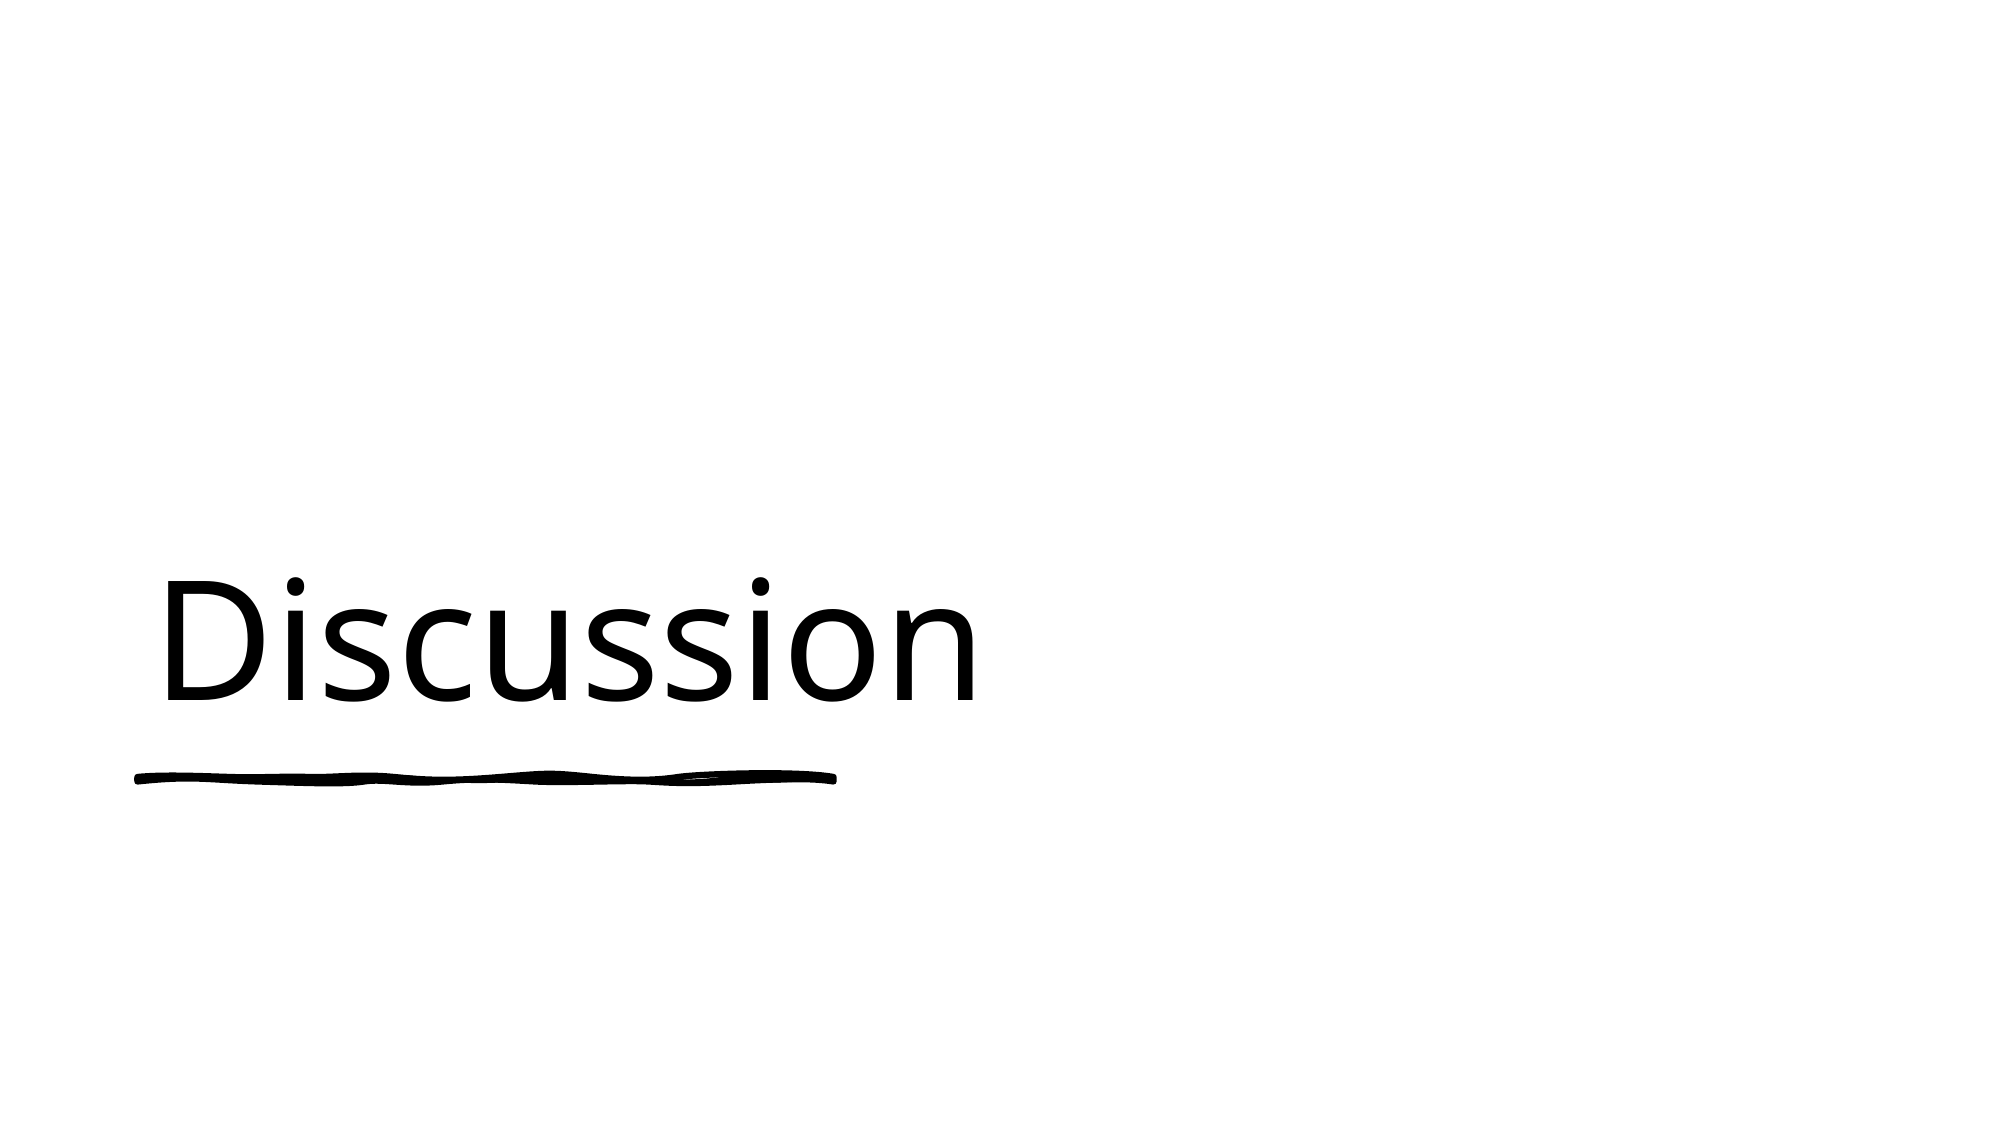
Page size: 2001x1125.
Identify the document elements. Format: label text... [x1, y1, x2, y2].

title Discussion [138, 73, 1863, 741]
